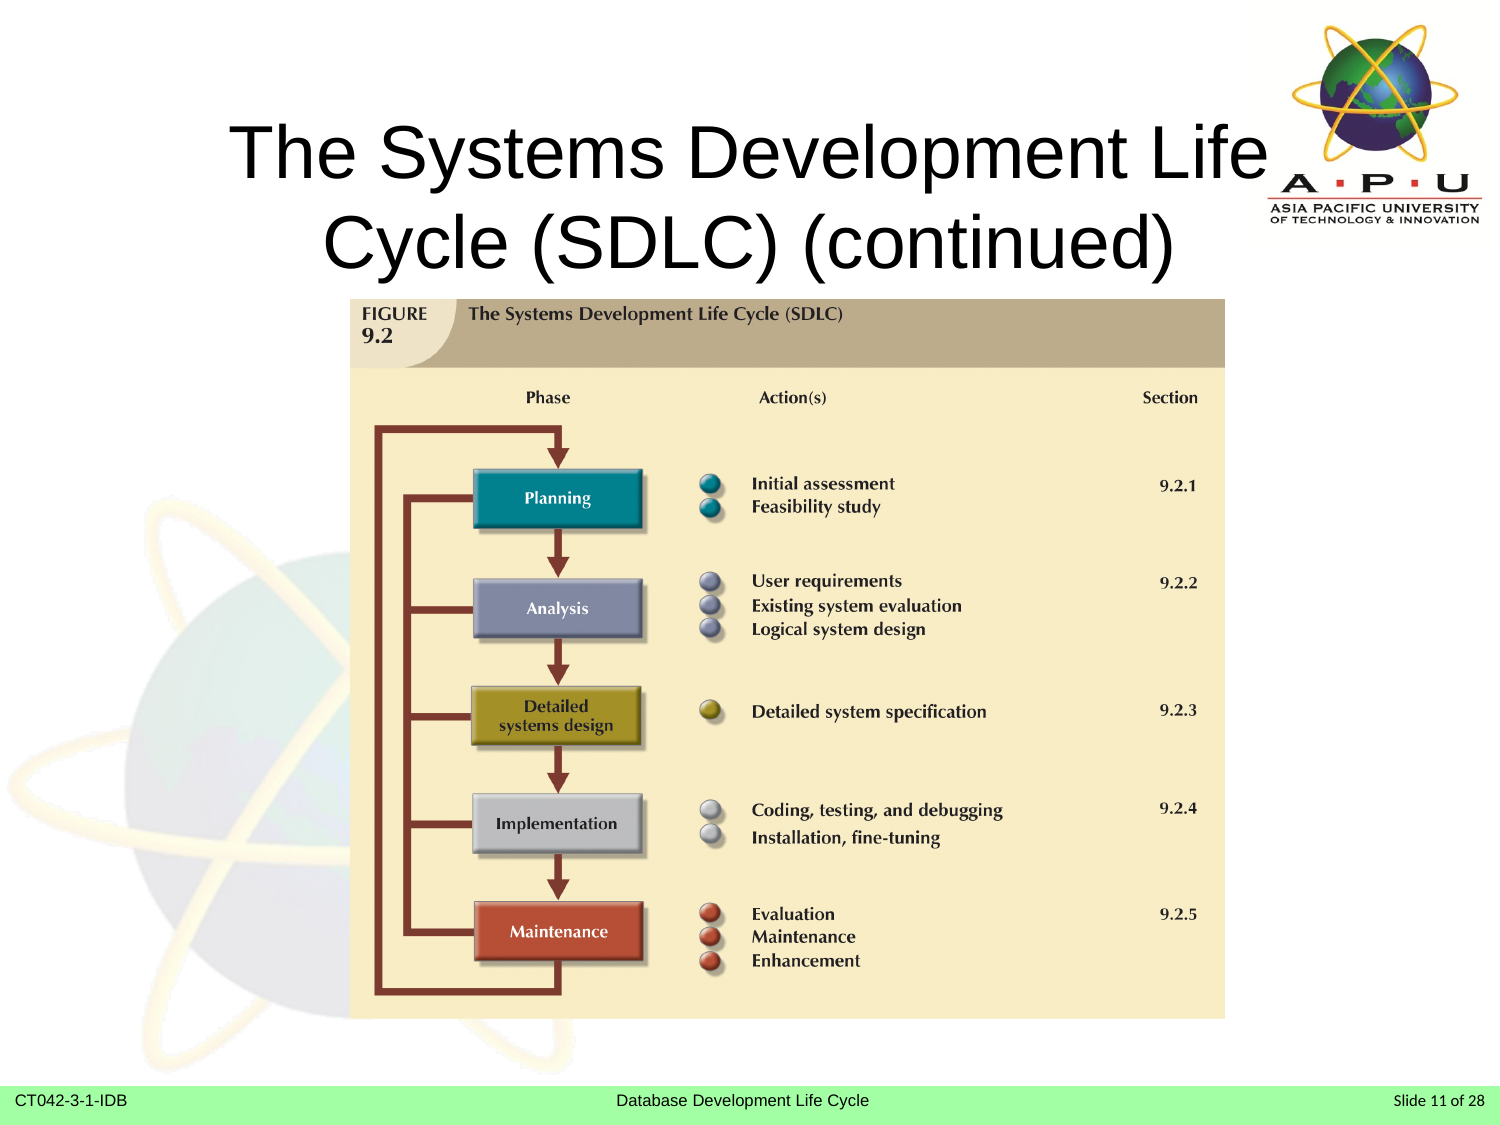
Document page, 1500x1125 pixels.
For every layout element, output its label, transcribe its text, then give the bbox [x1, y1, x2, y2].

picture [1251, 0, 1500, 249]
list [349, 299, 1226, 1020]
title The Systems Development Life Cycle (SDLC) (continued) [112, 99, 1388, 288]
